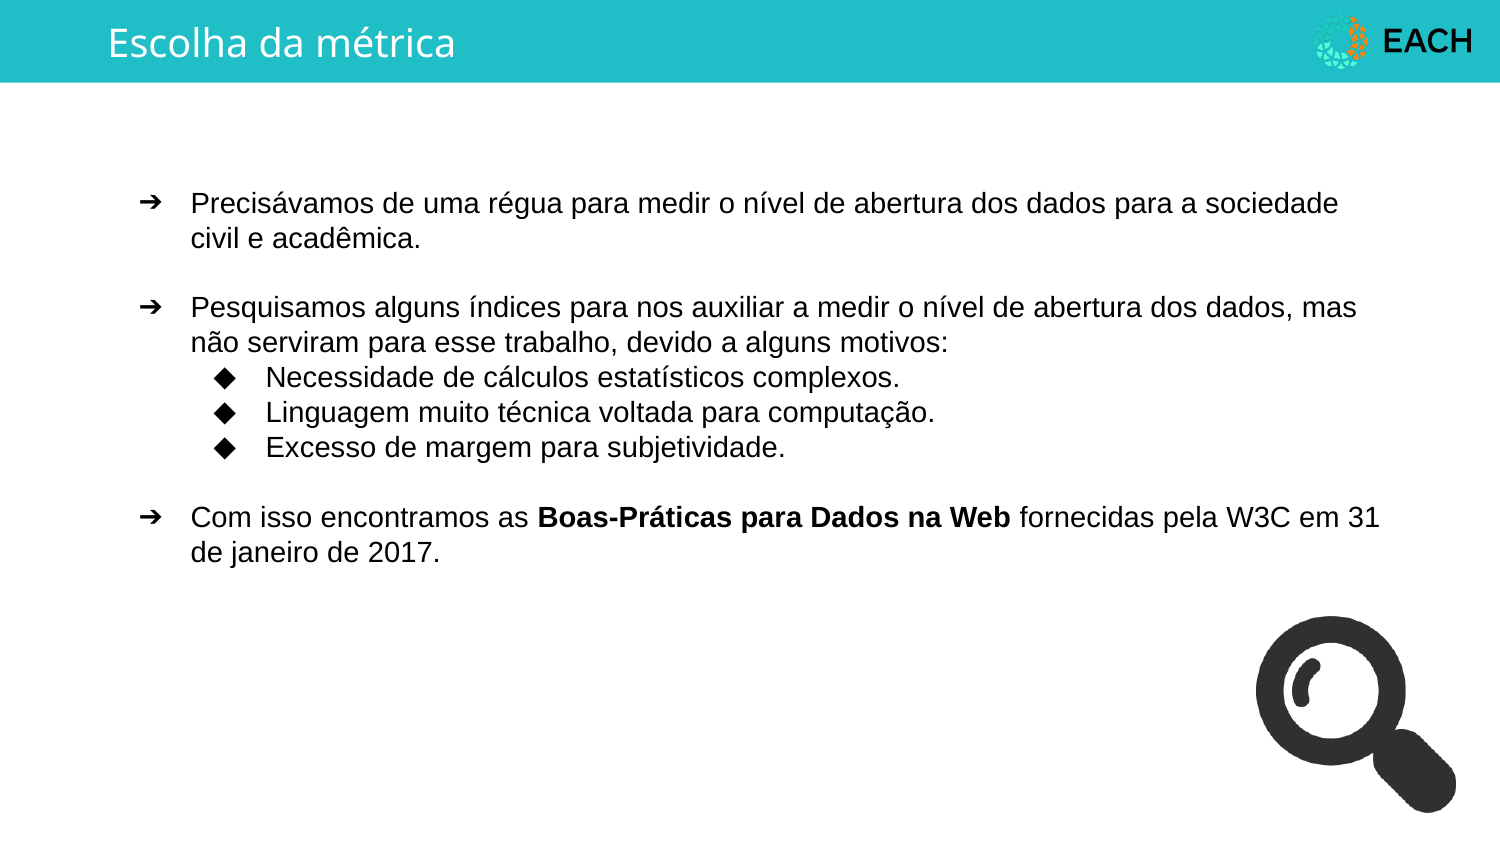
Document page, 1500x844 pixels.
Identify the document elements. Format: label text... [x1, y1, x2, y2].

text_box Escolha da métrica [0, 0, 1500, 83]
picture [1314, 14, 1472, 69]
text_box Precisávamos de uma régua para medir o nível de abertura dos dados para a sociedade civil e acadêmica. Pesquisamos alguns índices para nos auxiliar a medir o nível de abertura dos dados, mas não serviram para esse trabalho, devido a alguns motivos: Necessidade de cálculos estatísticos complexos. Linguagem muito técnica voltada para computação. Excesso de margem para subjetividade. Com isso encontramos as Boas-Práticas para Dados na Web fornecidas pela W3C em 31 de janeiro de 2017. [100, 168, 1400, 777]
picture [1255, 614, 1456, 814]
